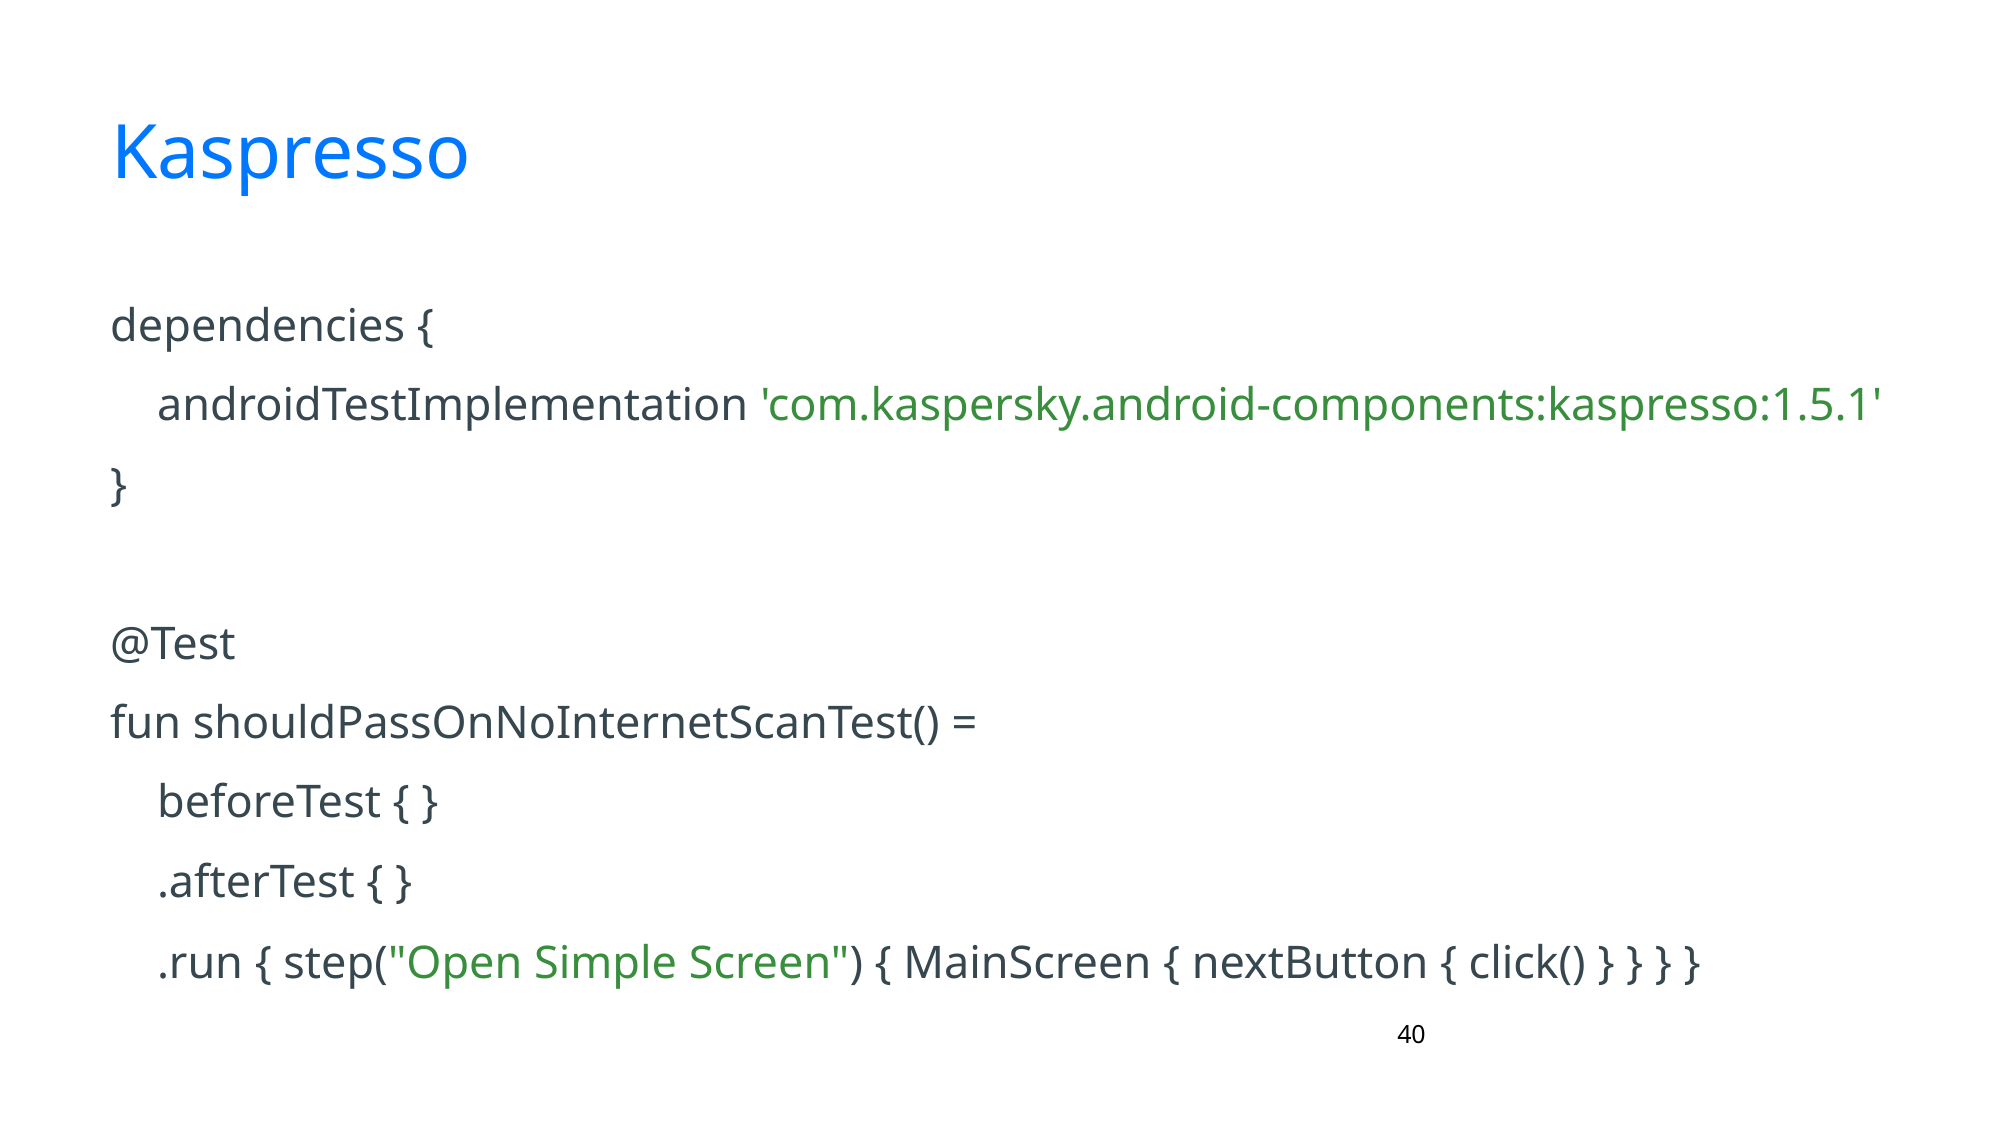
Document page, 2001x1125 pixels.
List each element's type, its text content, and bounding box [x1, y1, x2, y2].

title Kaspresso [111, 113, 1892, 220]
list dependencies { androidTestImplementation 'com.kaspersky.android-components:kaspresso:1.5.1' } @Test fun shouldPassOnNoInternetScanTest() = beforeTest { } .afterTest { } .run { step("Open Simple Screen") { MainScreen { nextButton { click() } } } } [110, 290, 1892, 1024]
slide_number ‹#› [966, 701, 1434, 1125]
